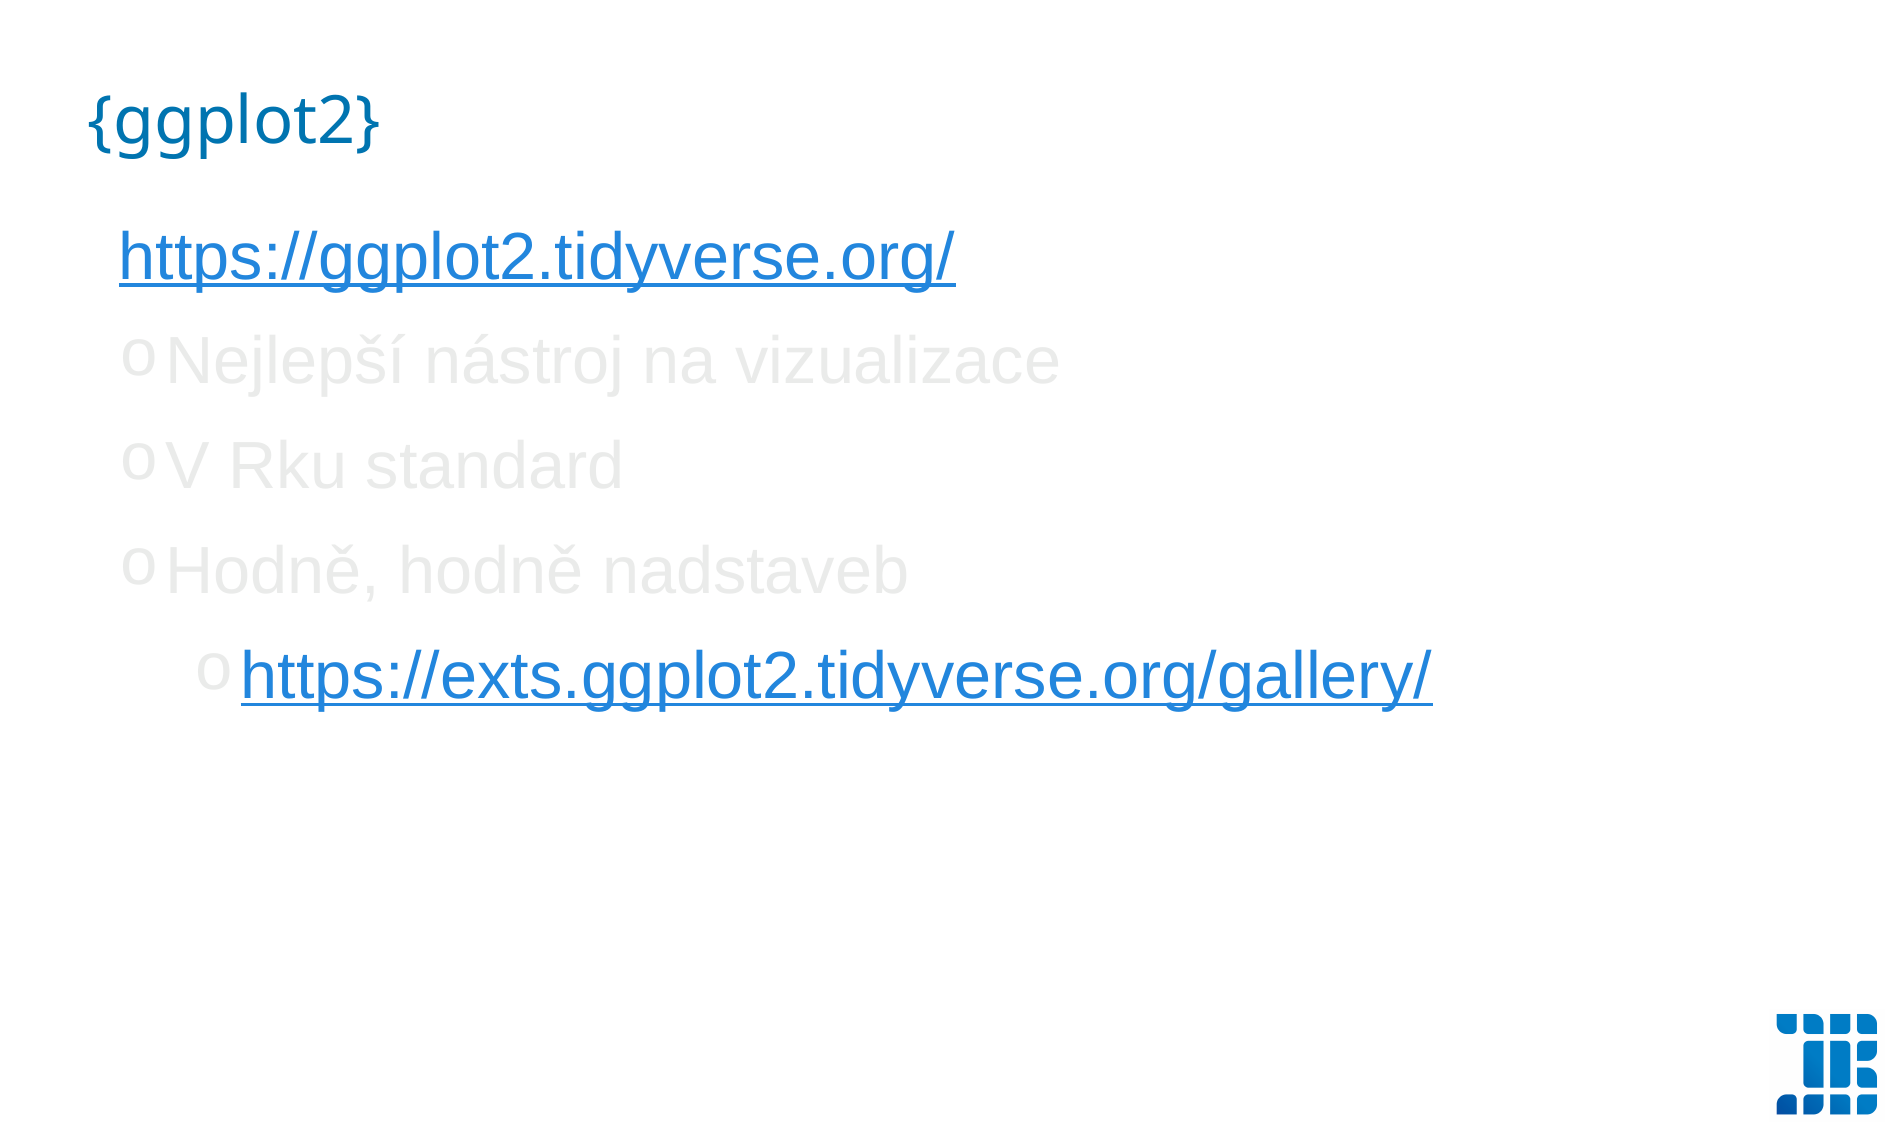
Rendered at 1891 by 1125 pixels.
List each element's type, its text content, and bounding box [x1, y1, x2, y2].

title {ggplot2} [72, 59, 1849, 184]
picture [1769, 1009, 1885, 1122]
text_box https://ggplot2.tidyverse.org/ Nejlepší nástroj na vizualizace V Rku standard Hodně, hodně nadstaveb https://exts.ggplot2.tidyverse.org/gallery/ [103, 205, 1722, 720]
